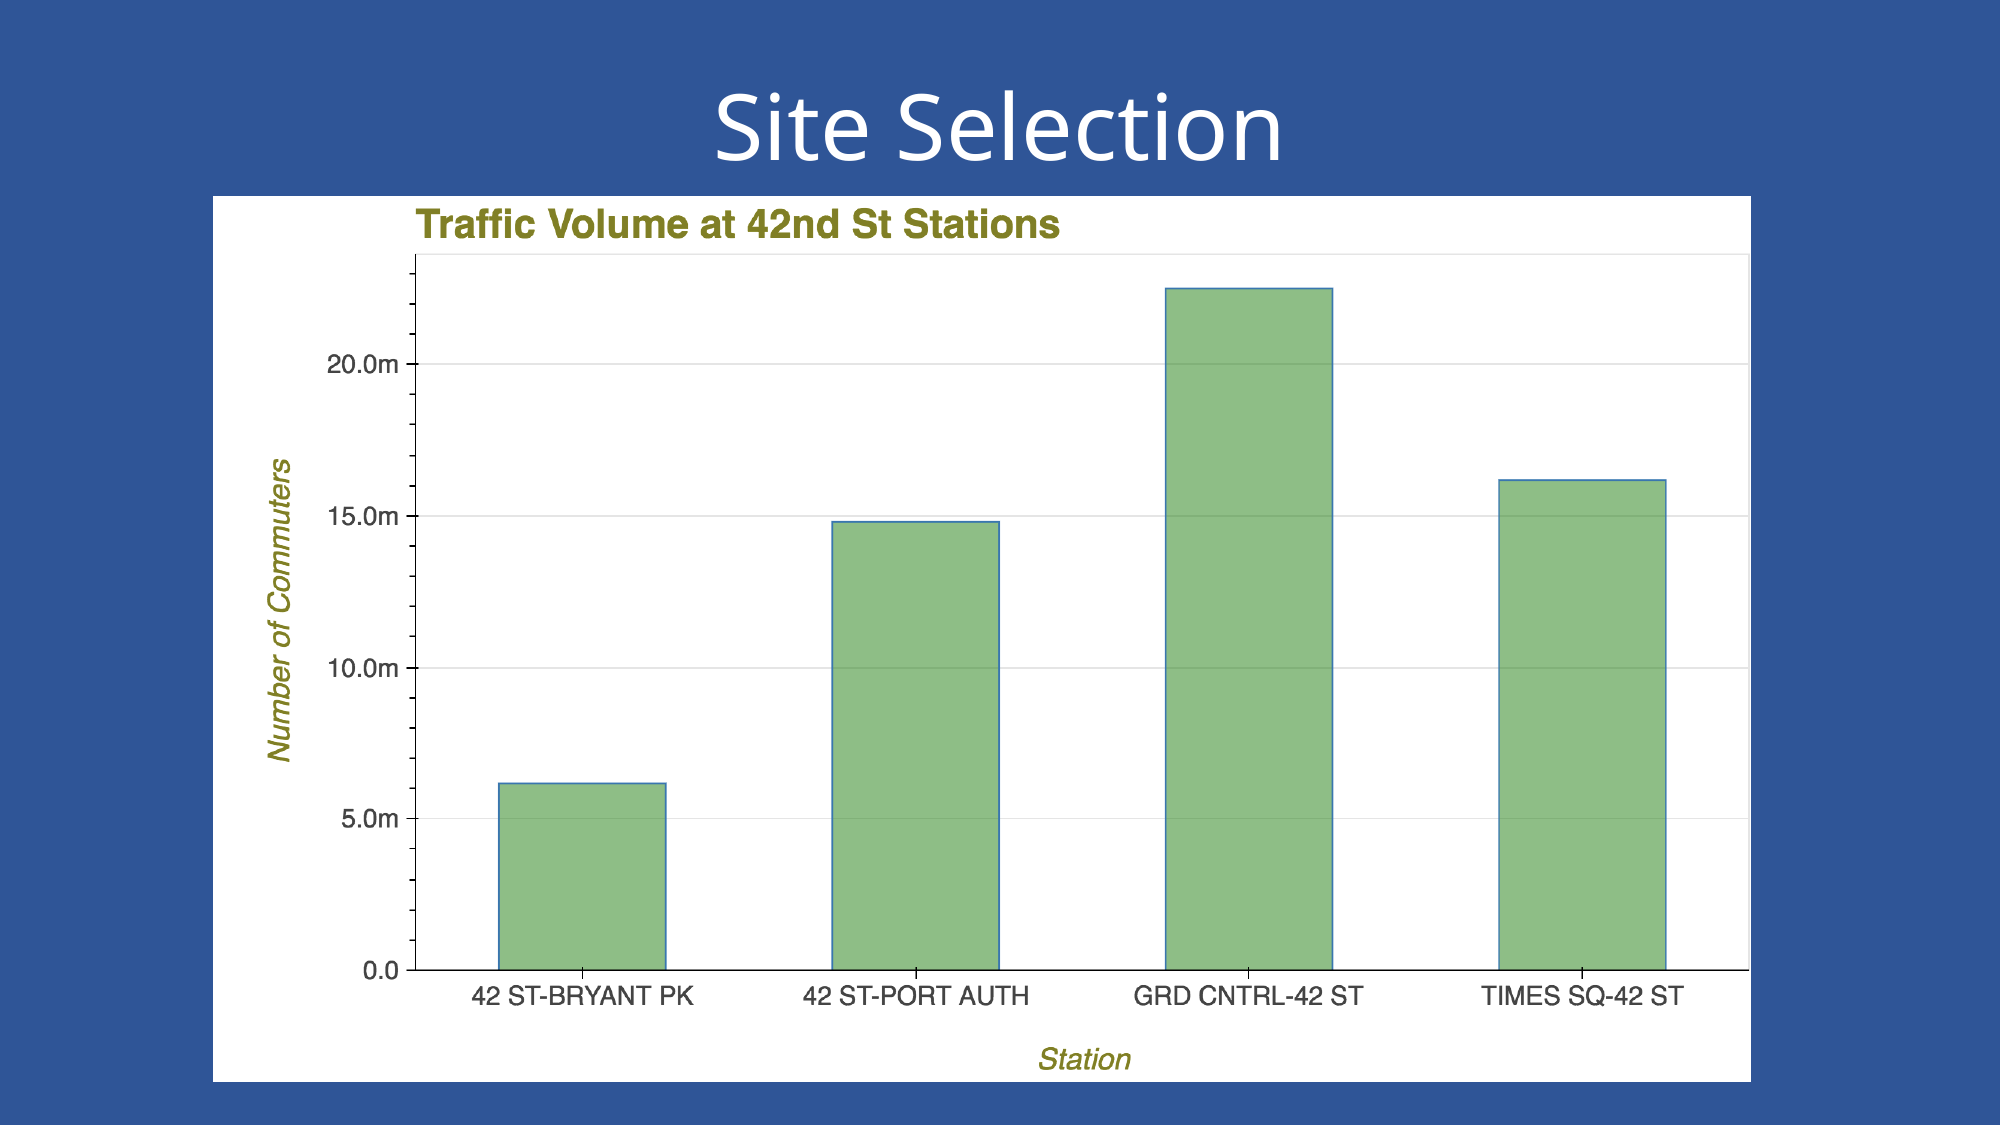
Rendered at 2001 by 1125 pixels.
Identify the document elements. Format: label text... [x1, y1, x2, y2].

picture [213, 196, 1751, 1082]
title Site Selection [137, 22, 1863, 240]
